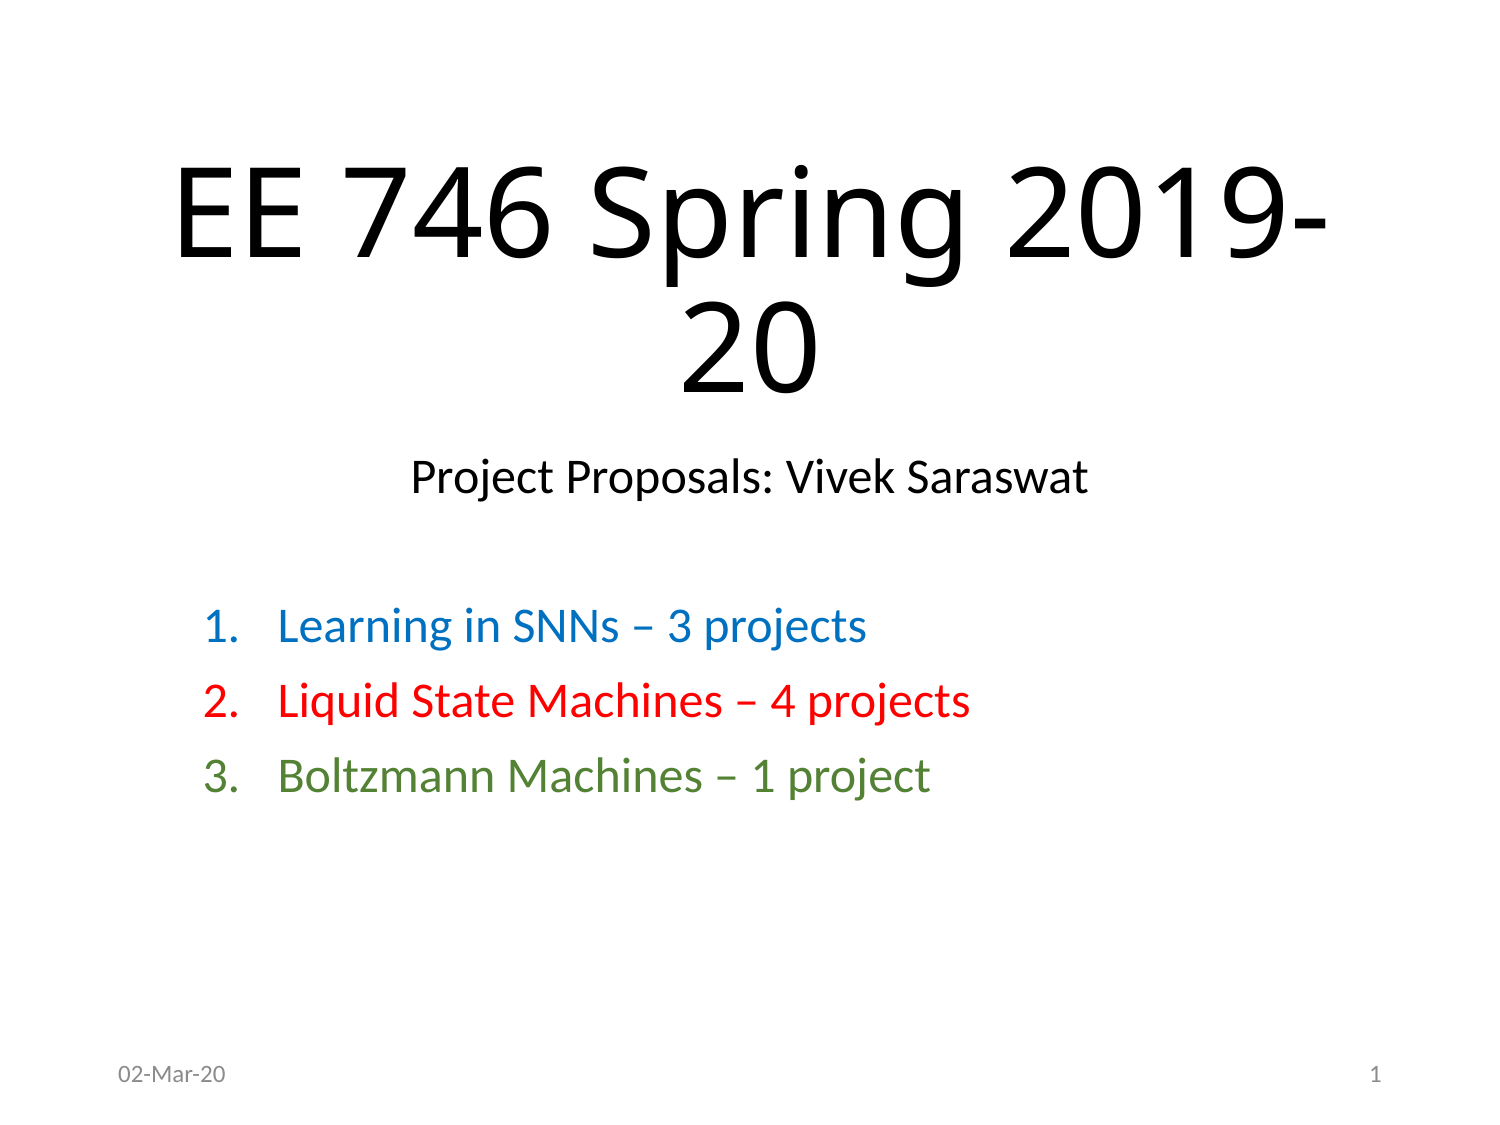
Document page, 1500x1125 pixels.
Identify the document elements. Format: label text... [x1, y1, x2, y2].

subtitle Project Proposals: Vivek Saraswat Learning in SNNs – 3 projects Liquid State Machines – 4 projects Boltzmann Machines – 1 project [187, 442, 1313, 835]
slide_number 1 [1059, 1042, 1397, 1103]
slide_number 02-Mar-20 [103, 1042, 441, 1103]
title EE 746 Spring 2019-20 [112, 35, 1388, 428]
